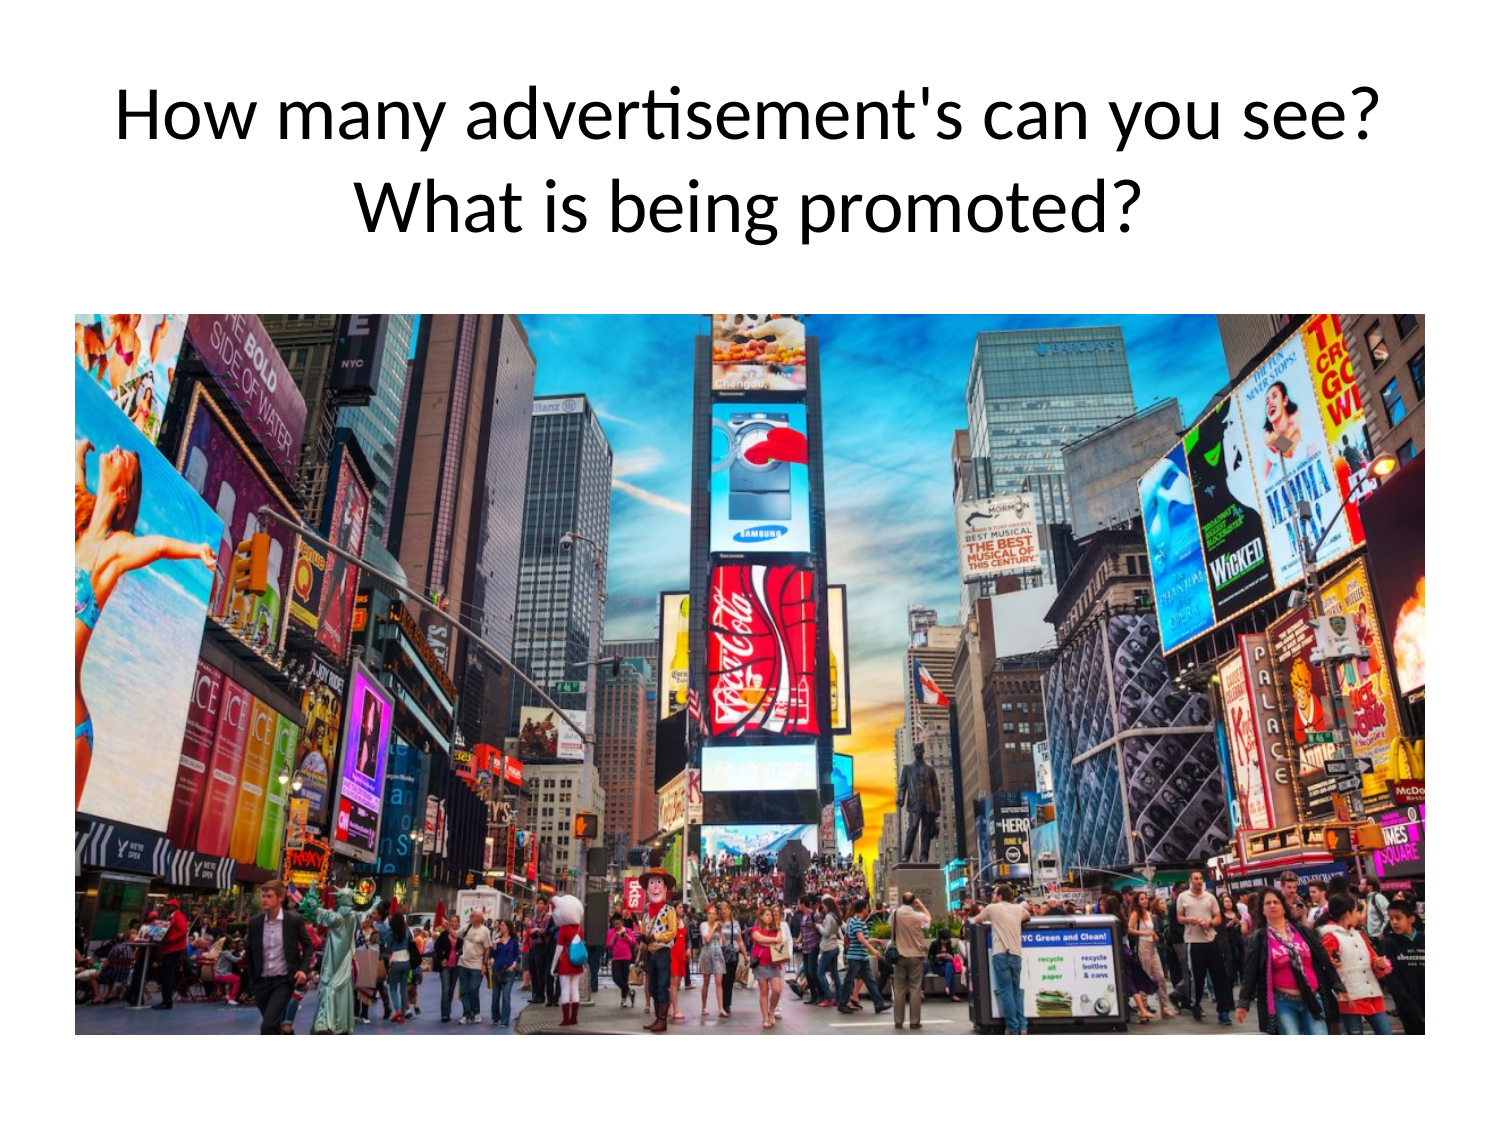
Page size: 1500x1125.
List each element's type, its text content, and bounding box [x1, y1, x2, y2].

title How many advertisement's can you see? What is being promoted? [75, 30, 1425, 279]
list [74, 314, 1426, 1036]
